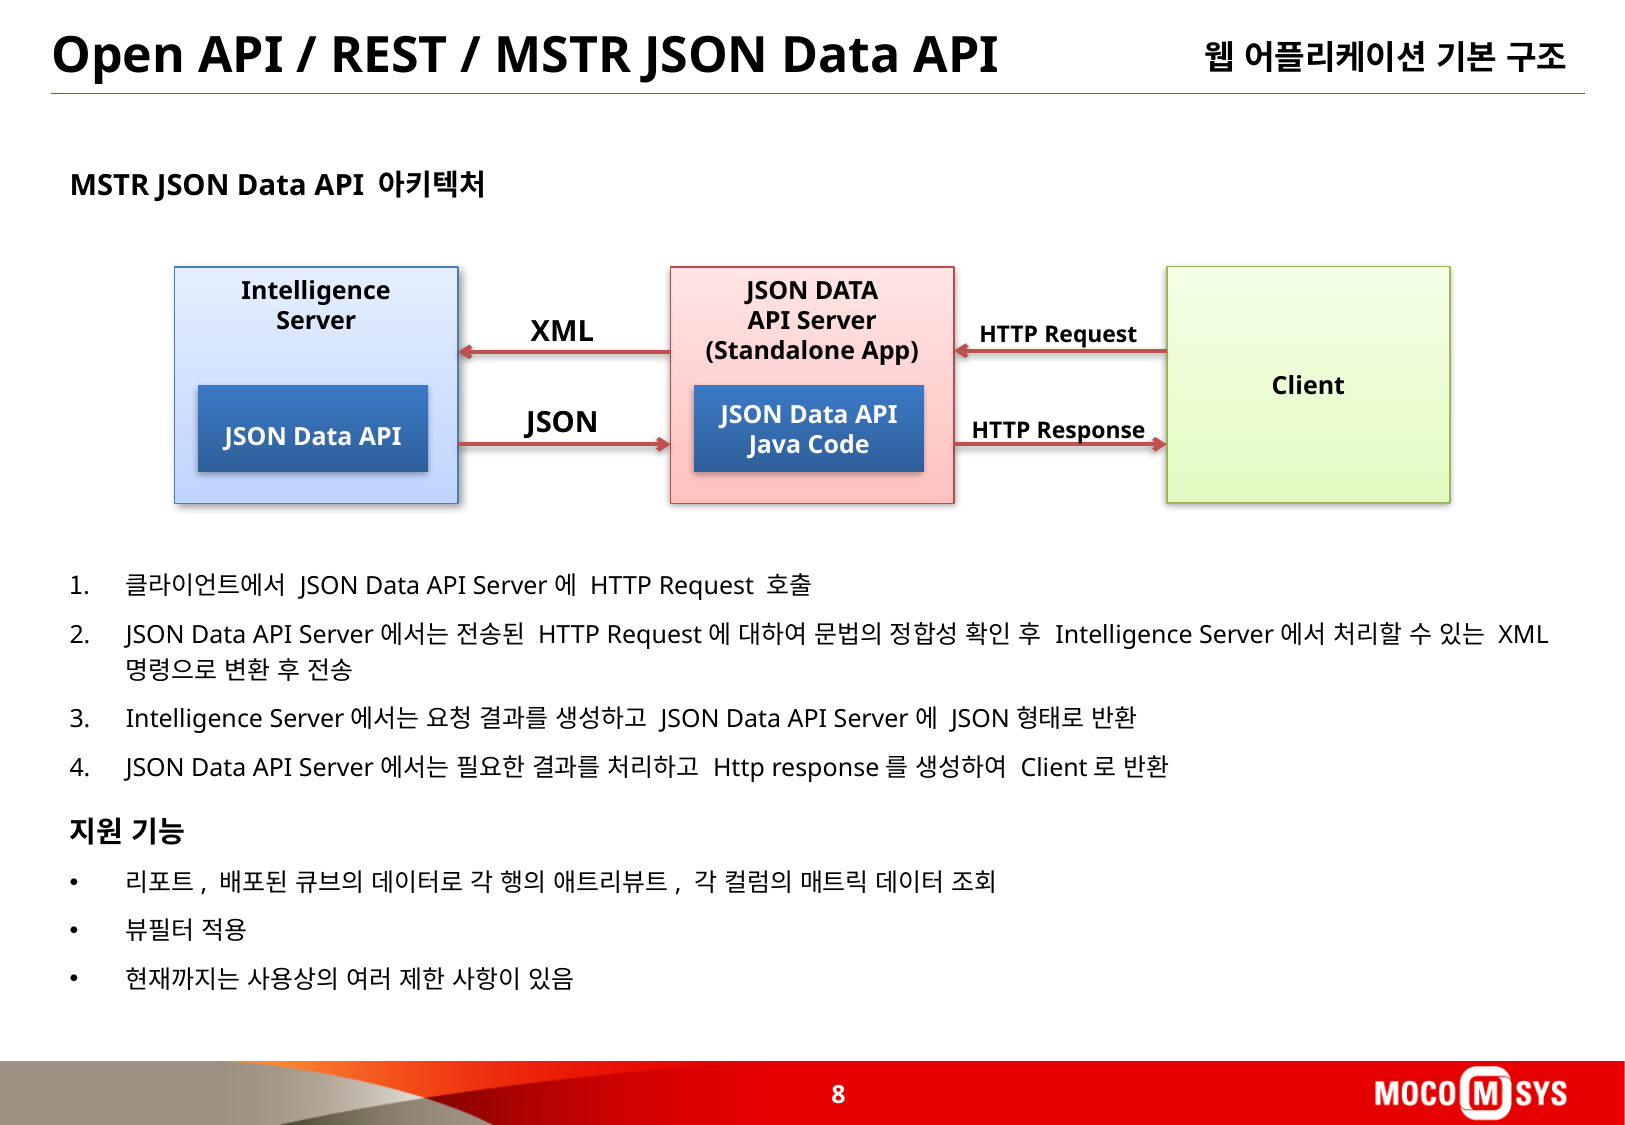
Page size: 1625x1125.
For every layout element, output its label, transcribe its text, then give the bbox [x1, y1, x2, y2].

title Open API / REST / MSTR JSON Data API [36, 11, 1586, 94]
text_box Client [1166, 266, 1451, 504]
text_box JSON Data API [198, 385, 429, 472]
text_box JSON [457, 385, 667, 444]
text_box HTTP Request [954, 293, 1163, 350]
text_box HTTP Response [954, 389, 1163, 444]
text_box JSON Data API Java Code [694, 385, 925, 472]
picture [0, 1061, 1625, 1125]
text_box 웹 어플리케이션 기본 구조 [1189, 29, 1583, 84]
text_box Intelligence Server [174, 266, 459, 504]
text_box XML [457, 293, 667, 351]
text_box JSON DATA API Server (Standalone App) [670, 266, 955, 504]
text_box MSTR JSON Data API 아키텍처 클라이언트에서 JSON Data API Server에 HTTP Request 호출 JSON Data API Server에서는 전송된 HTTP Request에 대하여 문법의 정합성 확인 후 Intelligence Server에서 처리할 수 있는 XML 명령으로 변환 후 전송 Intelligence Server에서는 요청 결과를 생성하고 JSON Data API Server에 JSON형태로 반환 JSON Data API Server에서는 필요한 결과를 처리하고 Http response를 생성하여 Client로 반환 지원 기능 리포트, 배포된 큐브의 데이터로 각 행의 애트리뷰트, 각 컬럼의 매트릭 데이터 조회 뷰필터 적용 현재까지는 사용상의 여러 제한 사항이 있음 [54, 148, 1581, 1001]
